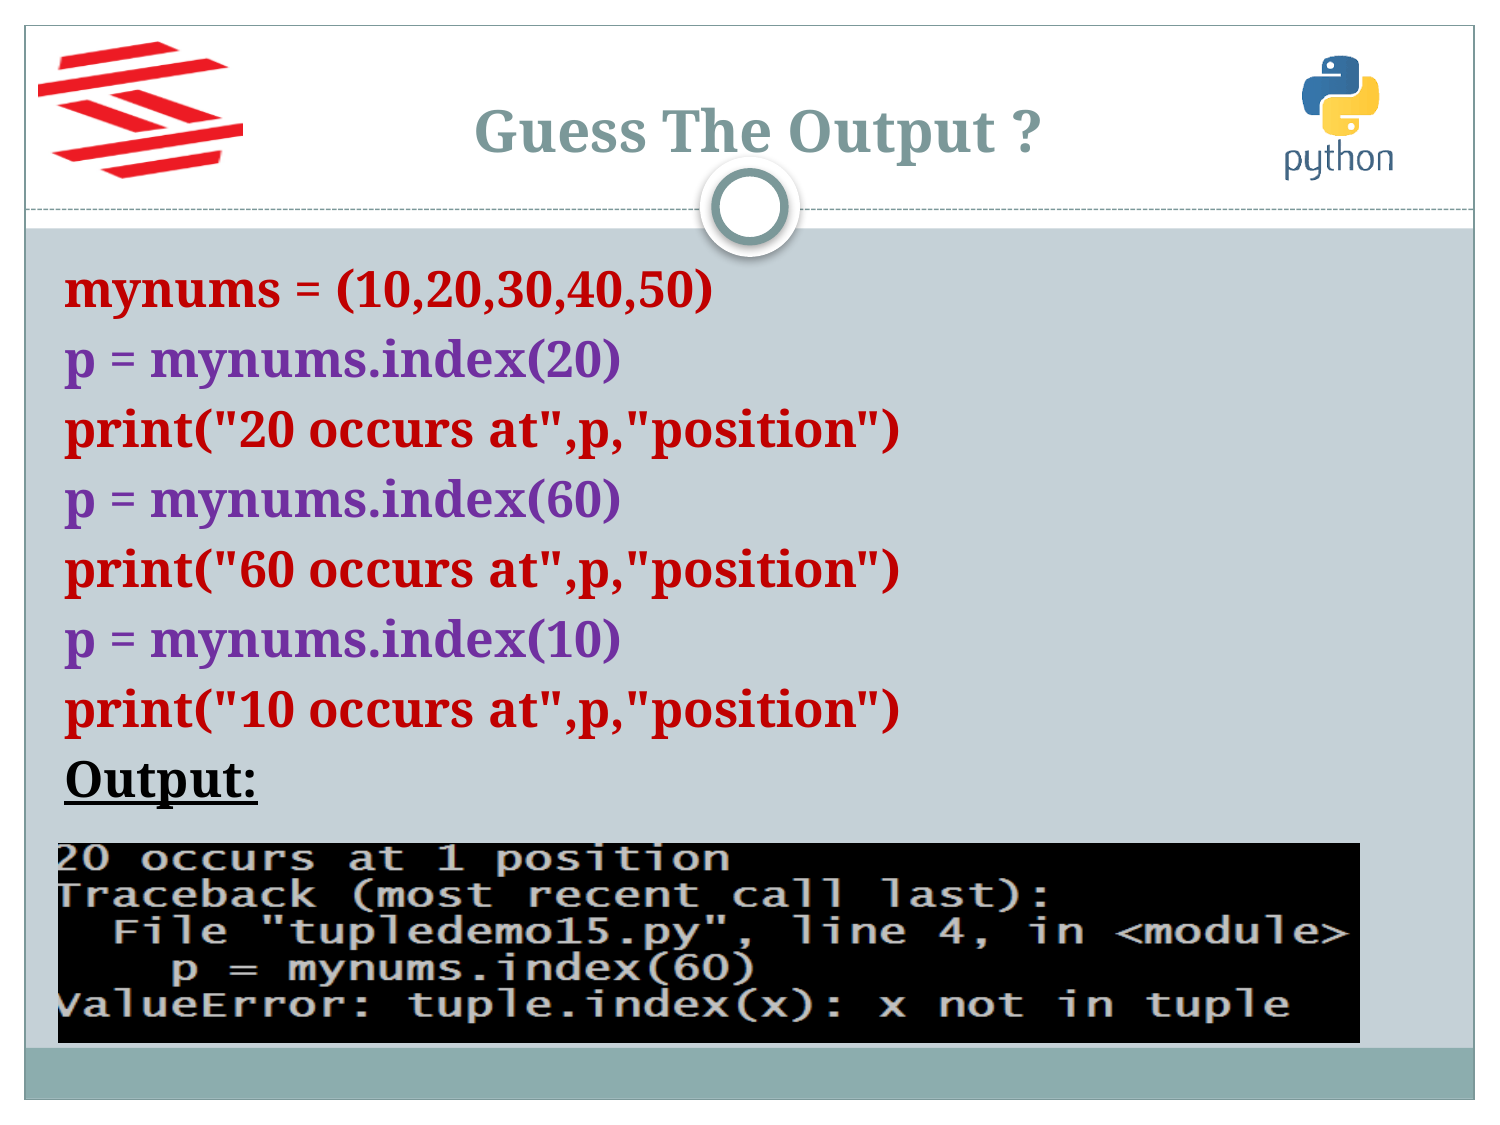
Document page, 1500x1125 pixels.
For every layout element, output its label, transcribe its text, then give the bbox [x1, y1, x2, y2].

picture [37, 40, 243, 185]
title Guess The Output ? [248, 46, 1459, 172]
list mynums = (10,20,30,40,50) p = mynums.index(20) print("20 occurs at",p,"position") p = mynums.index(60) print("60 occurs at",p,"position") p = mynums.index(10) print("10 occurs at",p,"position") Output: [49, 250, 1445, 1047]
picture [1206, 53, 1471, 186]
picture [58, 843, 1360, 1044]
